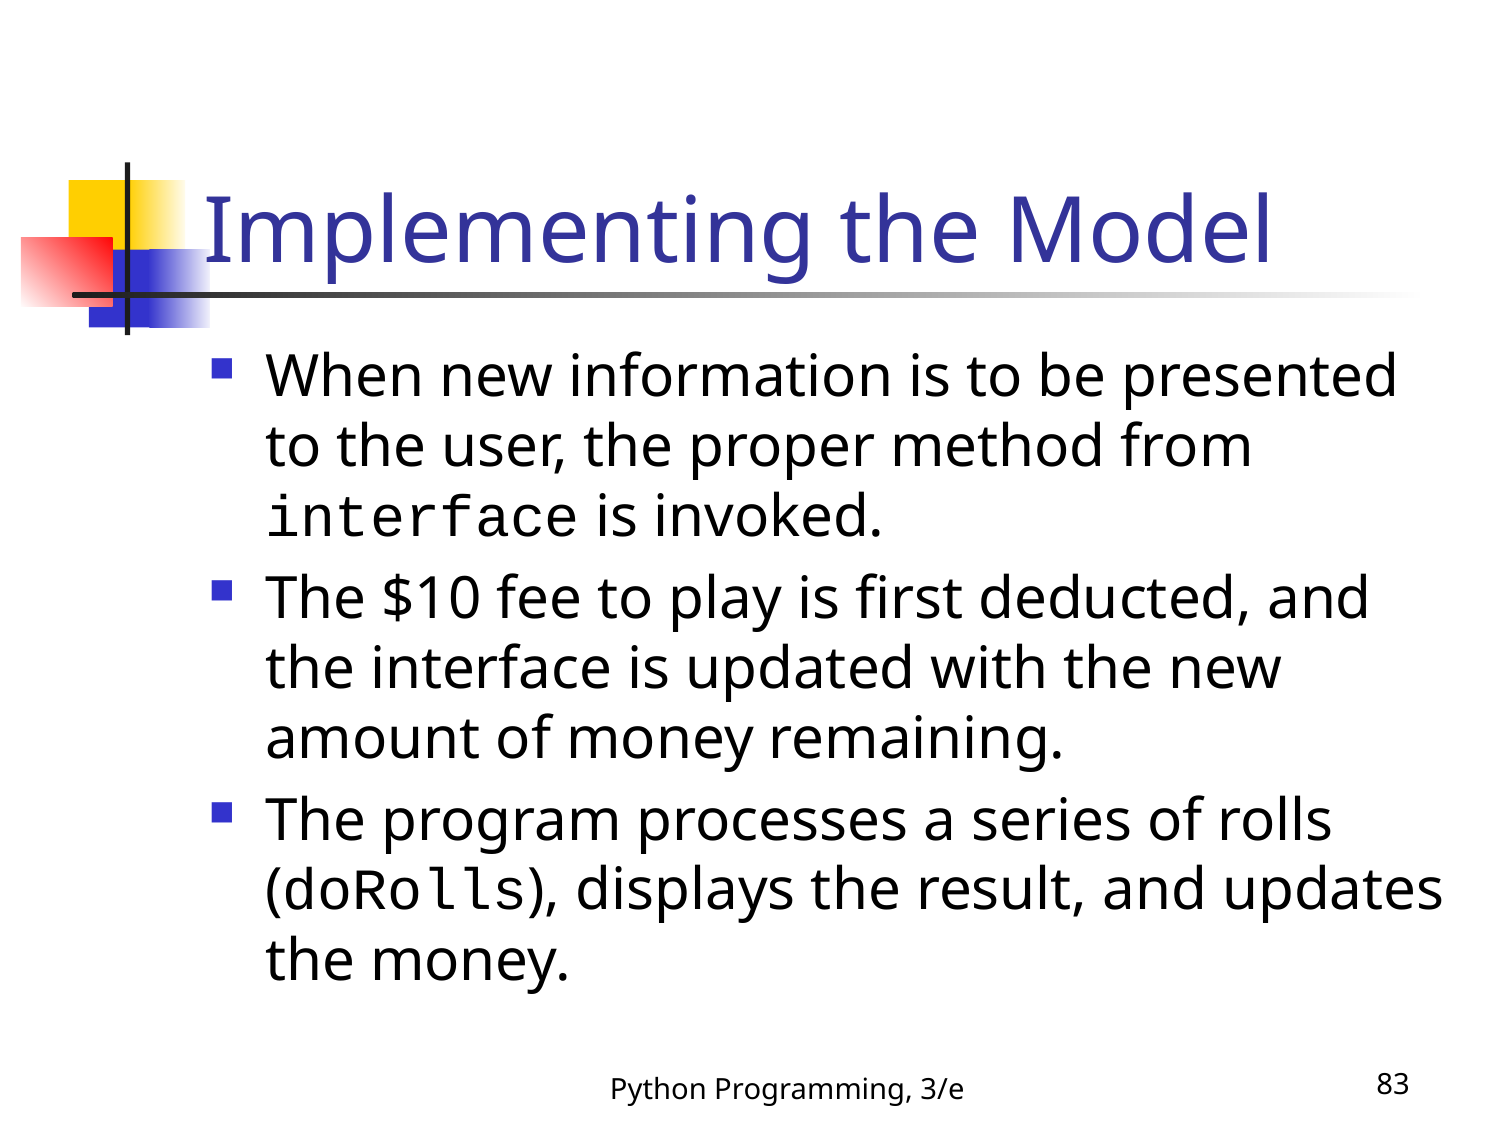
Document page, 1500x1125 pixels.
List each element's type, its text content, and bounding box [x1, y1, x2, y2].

title Implementing the Model [188, 101, 1468, 289]
list When new information is to be presented to the user, the proper method from interface is invoked. The $10 fee to play is first deducted, and the interface is updated with the new amount of money remaining. The program processes a series of rolls (doRolls), displays the result, and updates the money. [193, 331, 1469, 1006]
footer Python Programming, 3/e [549, 1037, 1026, 1113]
slide_number 83 [1112, 1037, 1426, 1113]
